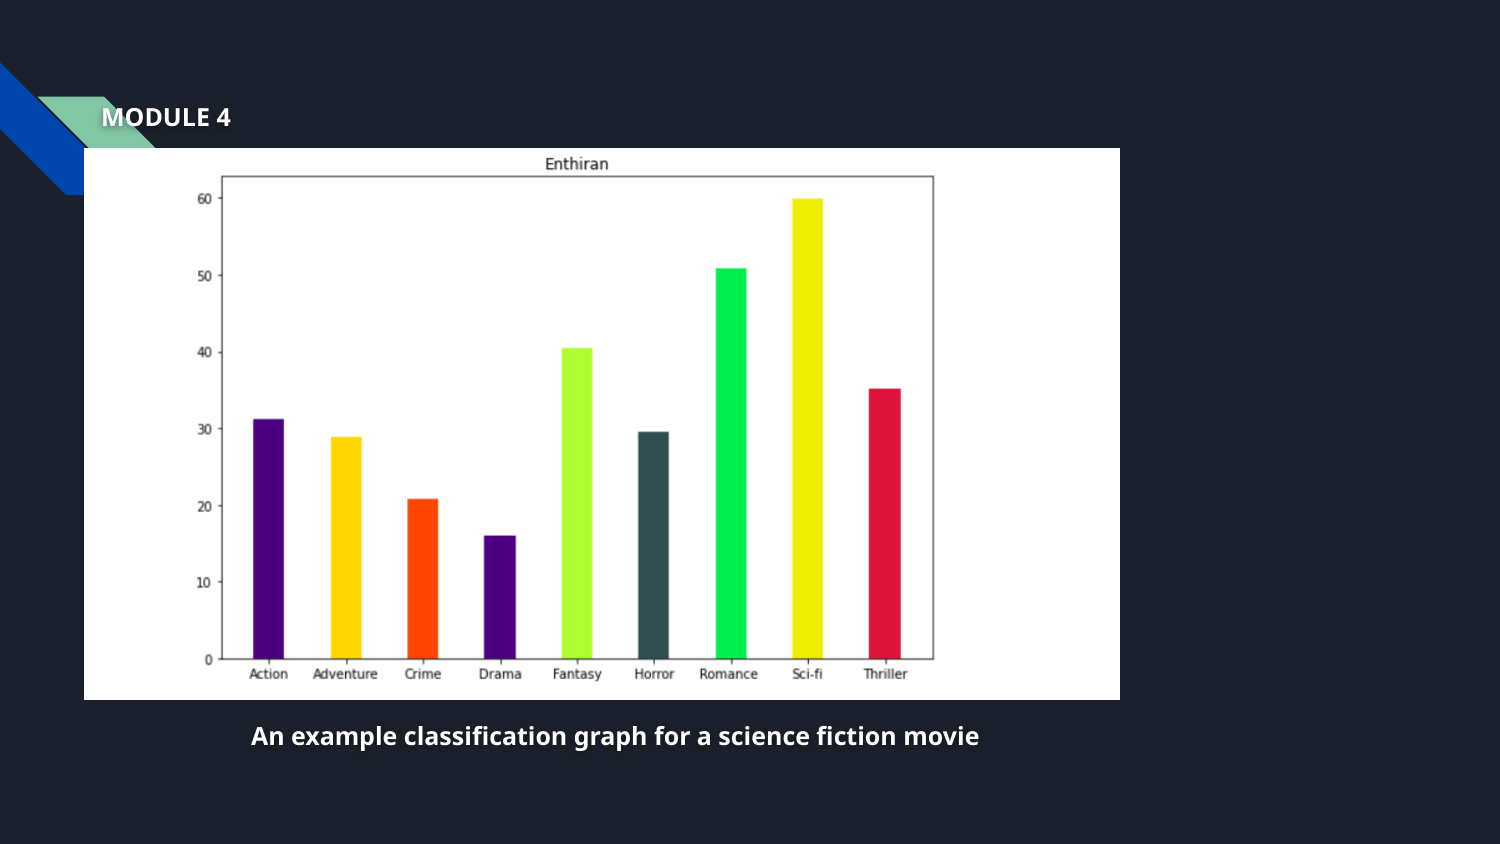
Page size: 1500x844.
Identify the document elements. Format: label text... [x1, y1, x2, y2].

list MODULE 4 An example classification graph for a science fiction movie [62, 81, 1412, 784]
picture [84, 147, 1120, 700]
